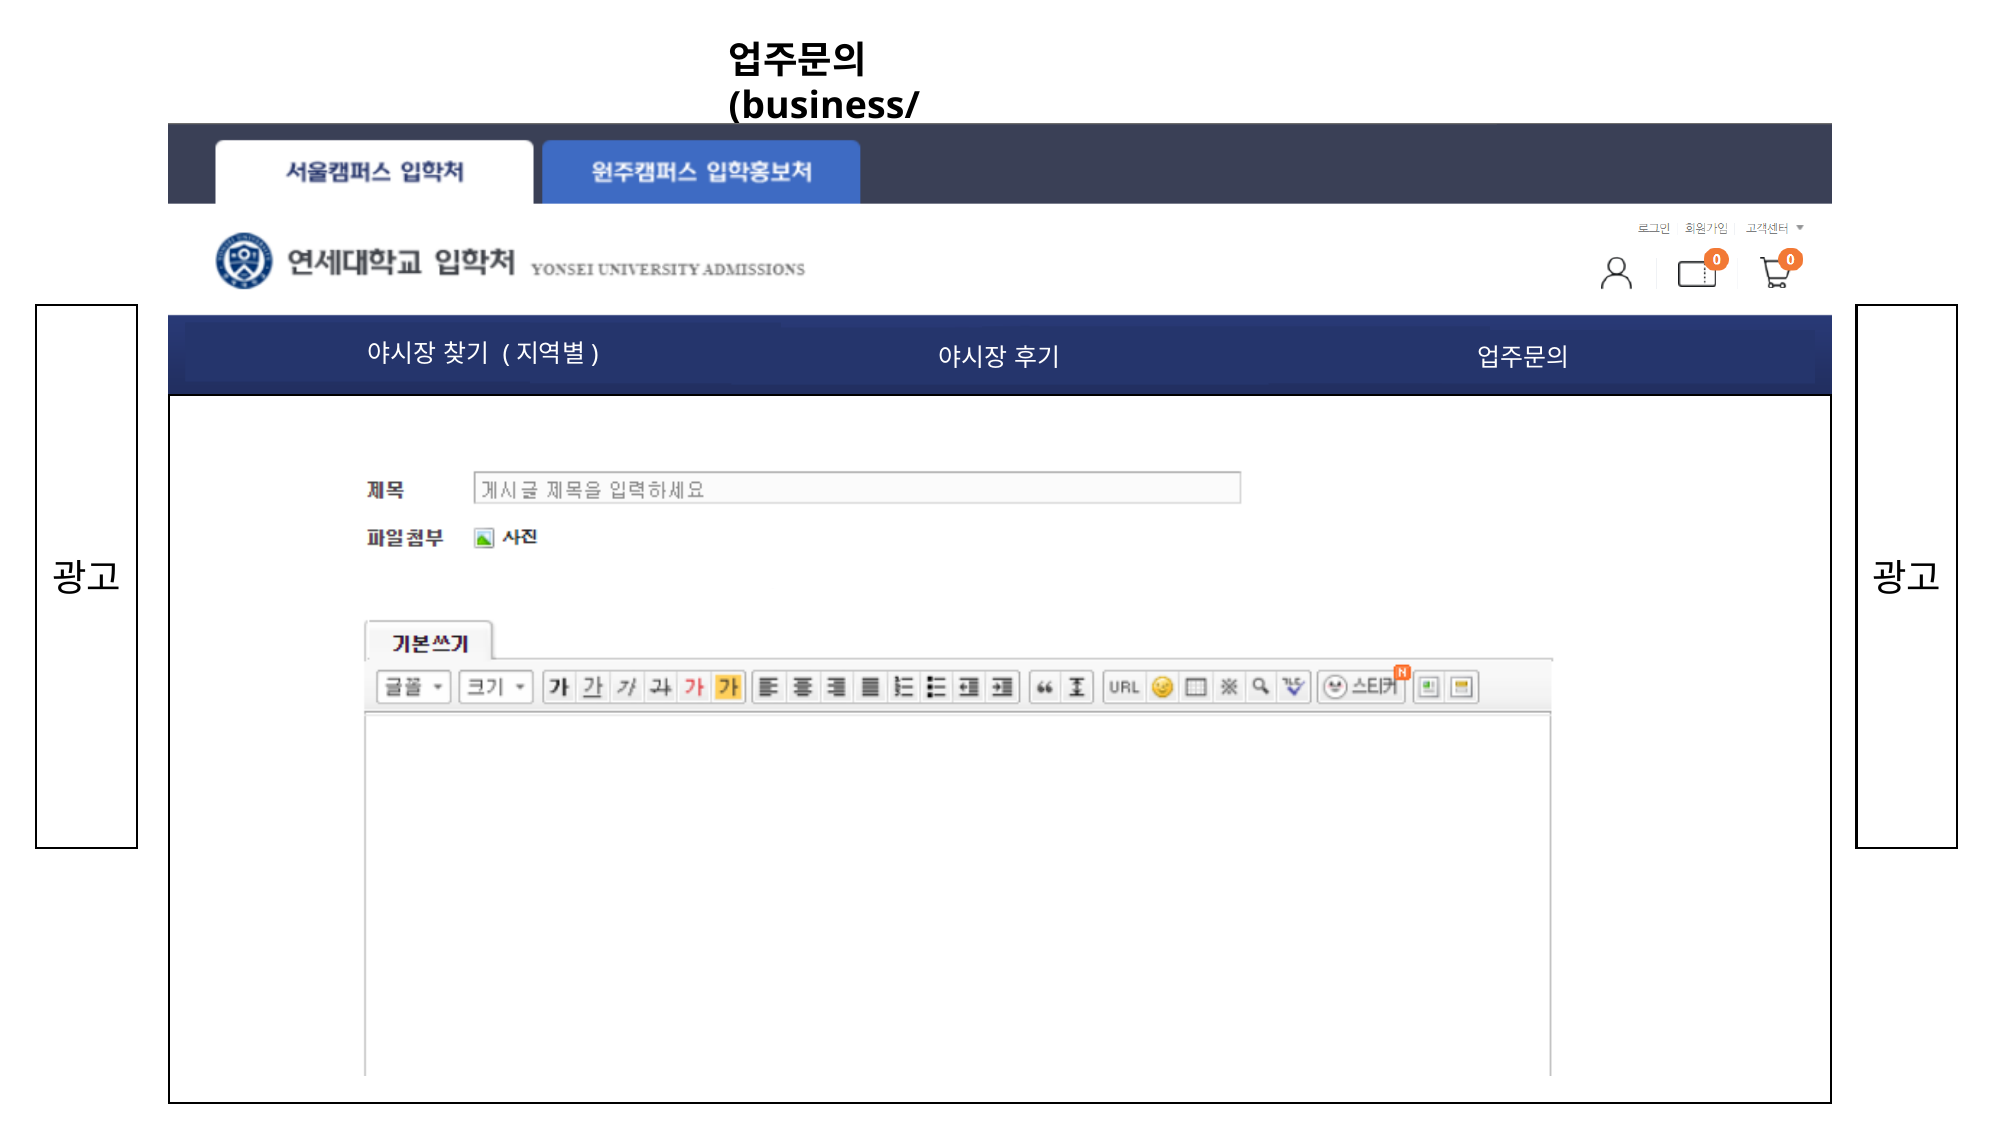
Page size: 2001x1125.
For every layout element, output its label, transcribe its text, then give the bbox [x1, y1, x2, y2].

text_box 업주문의 (business/qna_write) [713, 28, 1104, 123]
picture [168, 123, 1832, 1083]
text_box 광고 [1855, 304, 1958, 849]
text_box 광고 [35, 304, 138, 849]
text_box [168, 1083, 1832, 1104]
